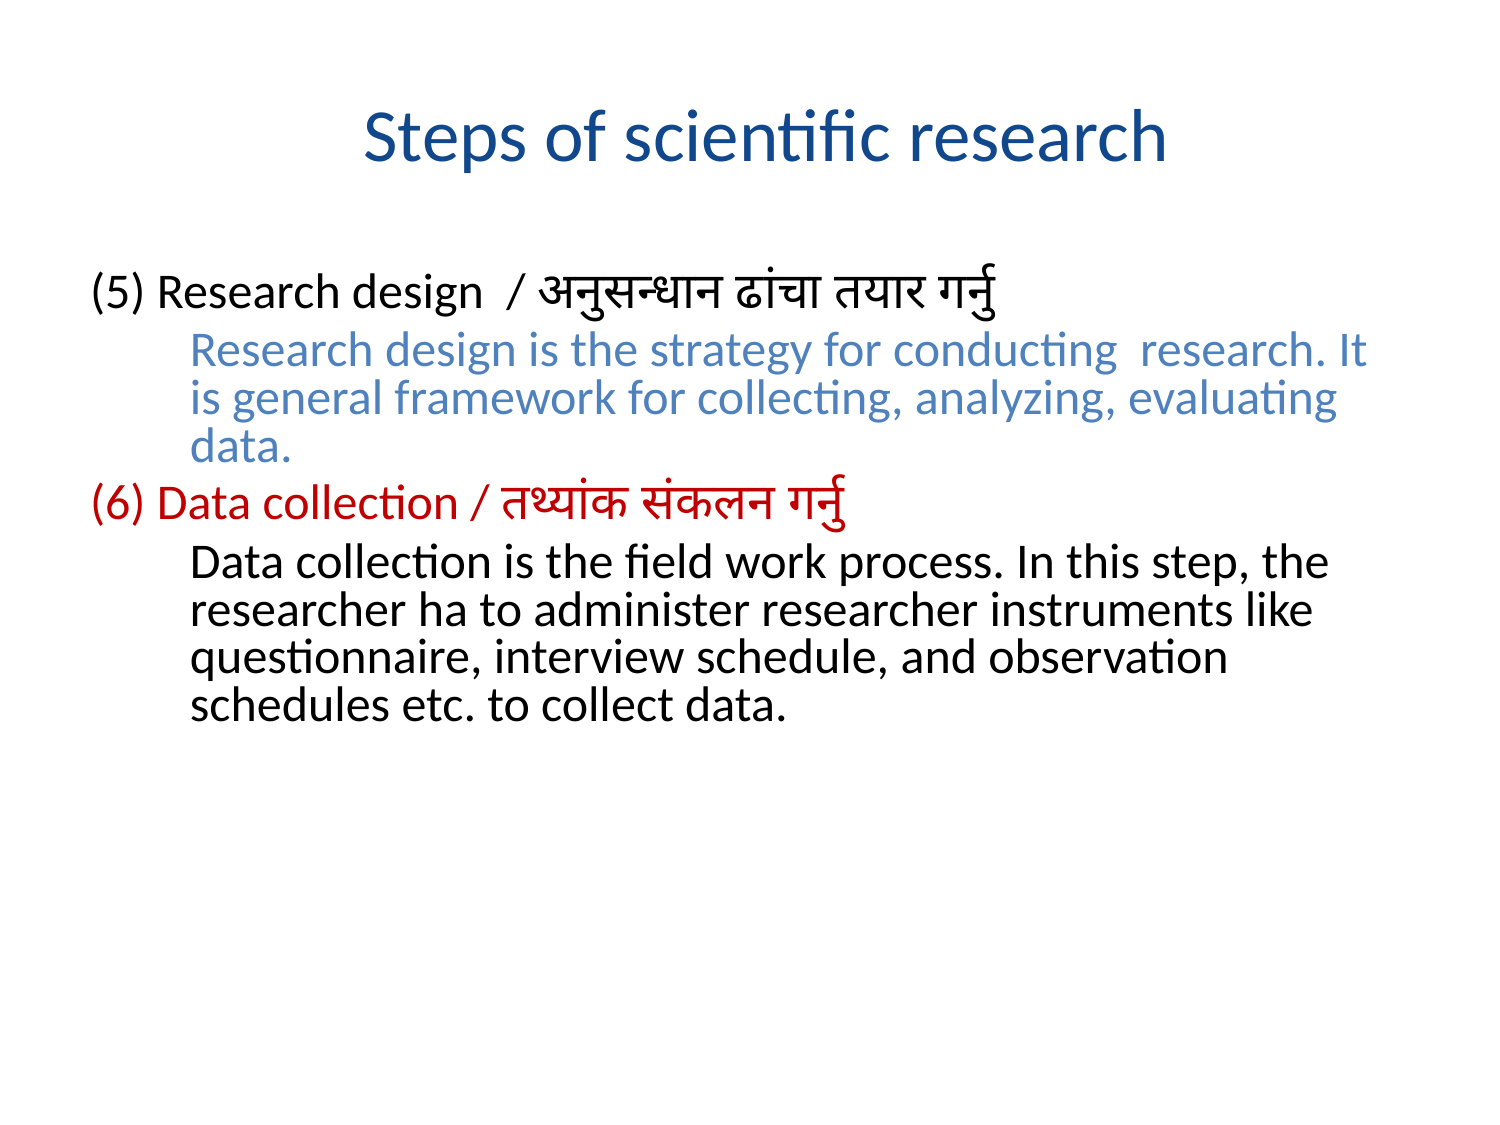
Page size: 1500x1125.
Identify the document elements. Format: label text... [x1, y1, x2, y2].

list (5) Research design / अनुसन्धान ढांचा तयार गर्नु Research design is the strategy for conducting research. It is general framework for collecting, analyzing, evaluating data. (6) Data collection / तथ्यांक संकलन गर्नु Data collection is the field work process. In this step, the researcher ha to administer researcher instruments like questionnaire, interview schedule, and observation schedules etc. to collect data. [75, 262, 1425, 1005]
title Steps of scientific research [275, 75, 1275, 188]
